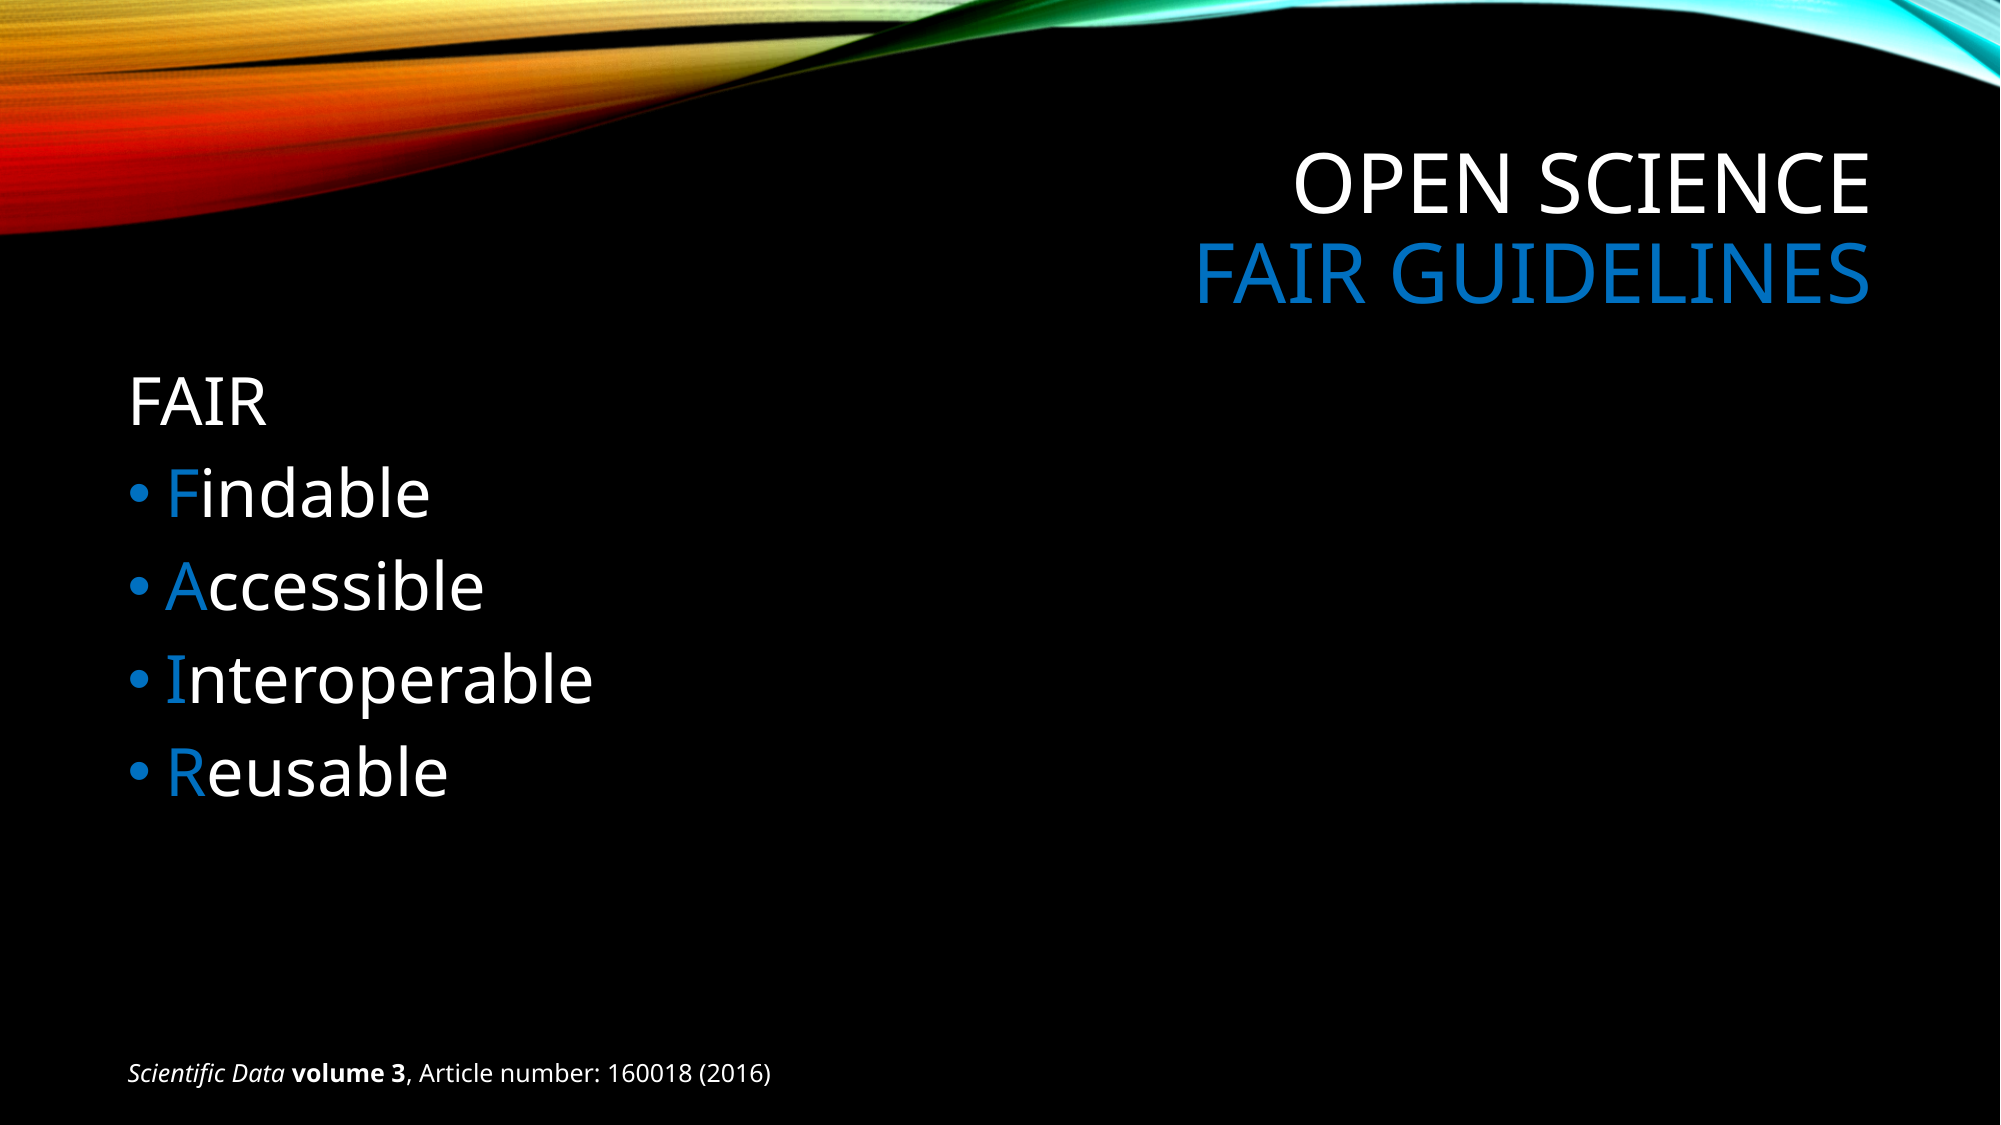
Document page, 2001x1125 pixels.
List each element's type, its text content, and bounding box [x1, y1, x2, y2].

title Open Science FAIR Guidelines [474, 125, 1888, 338]
list FAIR Findable Accessible Interoperable Reusable [112, 360, 1888, 1021]
picture [0, 0, 2000, 237]
footer Scientific Data volume 3, Article number: 160018 (2016) [112, 1042, 1388, 1103]
